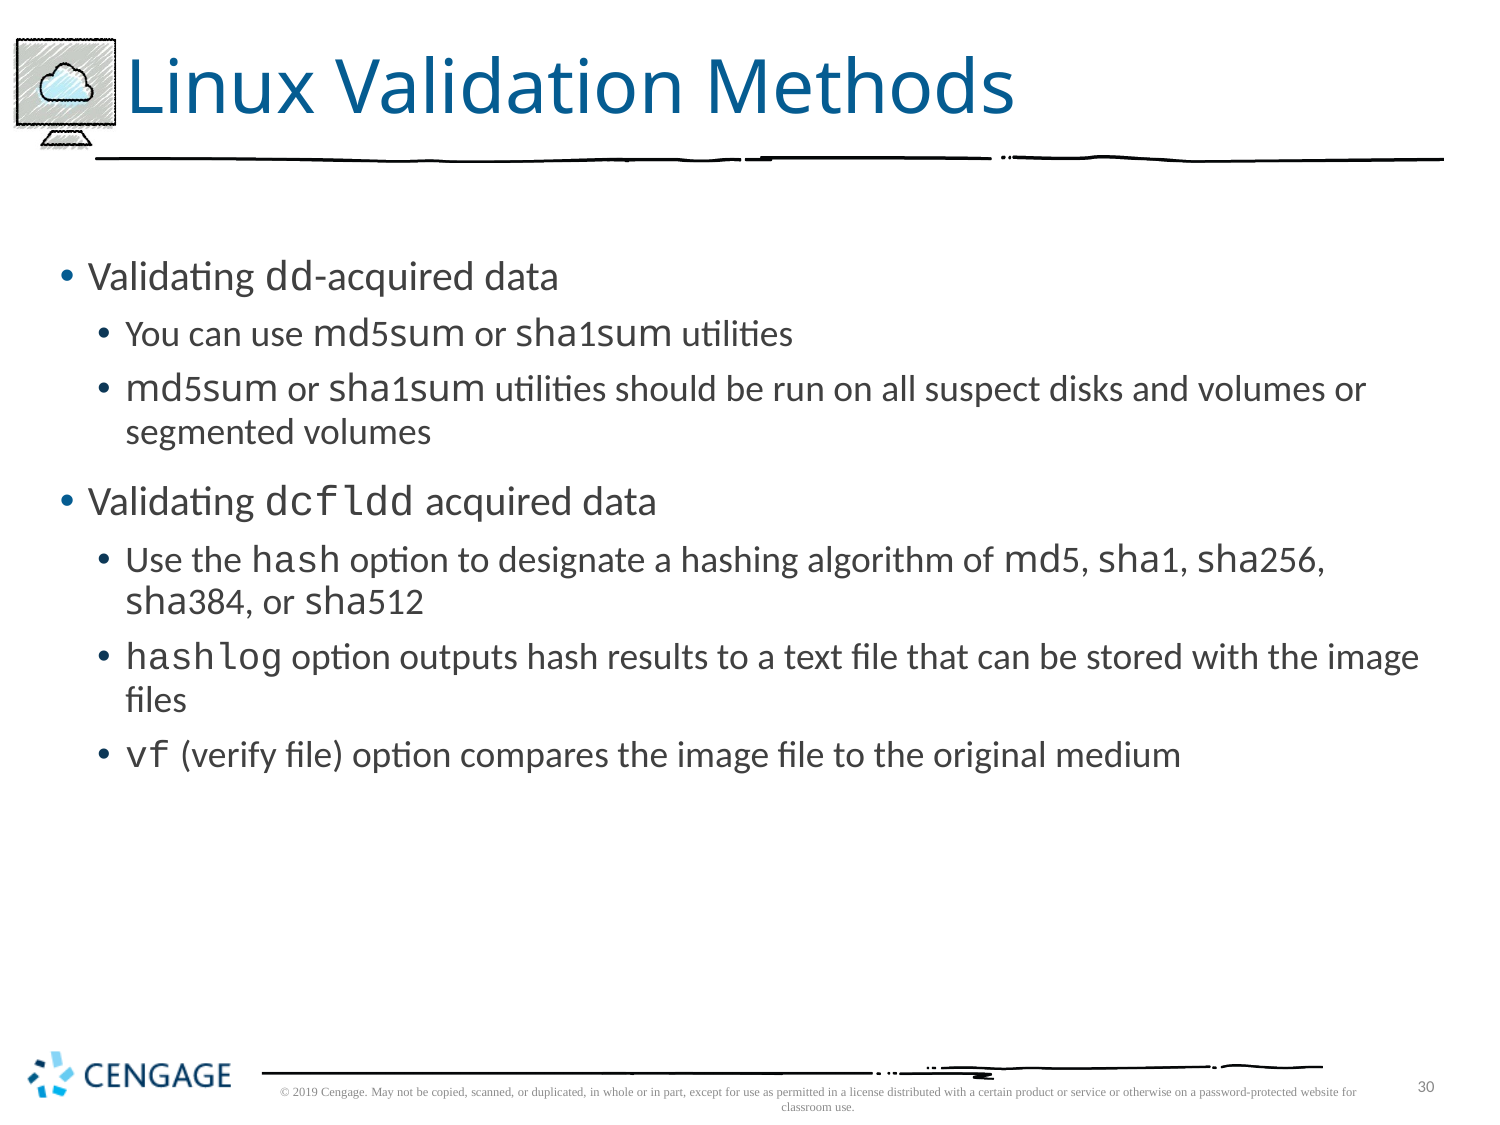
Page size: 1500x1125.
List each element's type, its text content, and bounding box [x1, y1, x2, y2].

picture [12, 36, 117, 151]
picture [261, 1064, 1323, 1079]
list Validating dd-acquired data You can use md5sum or sha1sum utilities md5sum or sha1sum utilities should be run on all suspect disks and volumes or segmented volumes Validating dcfldd acquired data Use the hash option to designate a hashing algorithm of md5, sha1, sha256, sha384, or sha512 hashlog option outputs hash results to a text file that can be stored with the image files vf (verify file) option compares the image file to the original medium [59, 252, 1441, 838]
picture [95, 155, 1444, 163]
footer © 2019 Cengage. May not be copied, scanned, or duplicated, in whole or in part, except for use as permitted in a license distributed with a certain product or service or otherwise on a password-protected website for classroom use. [261, 1079, 1375, 1120]
title Linux Validation Methods [125, 52, 1442, 130]
picture [7, 1037, 244, 1111]
